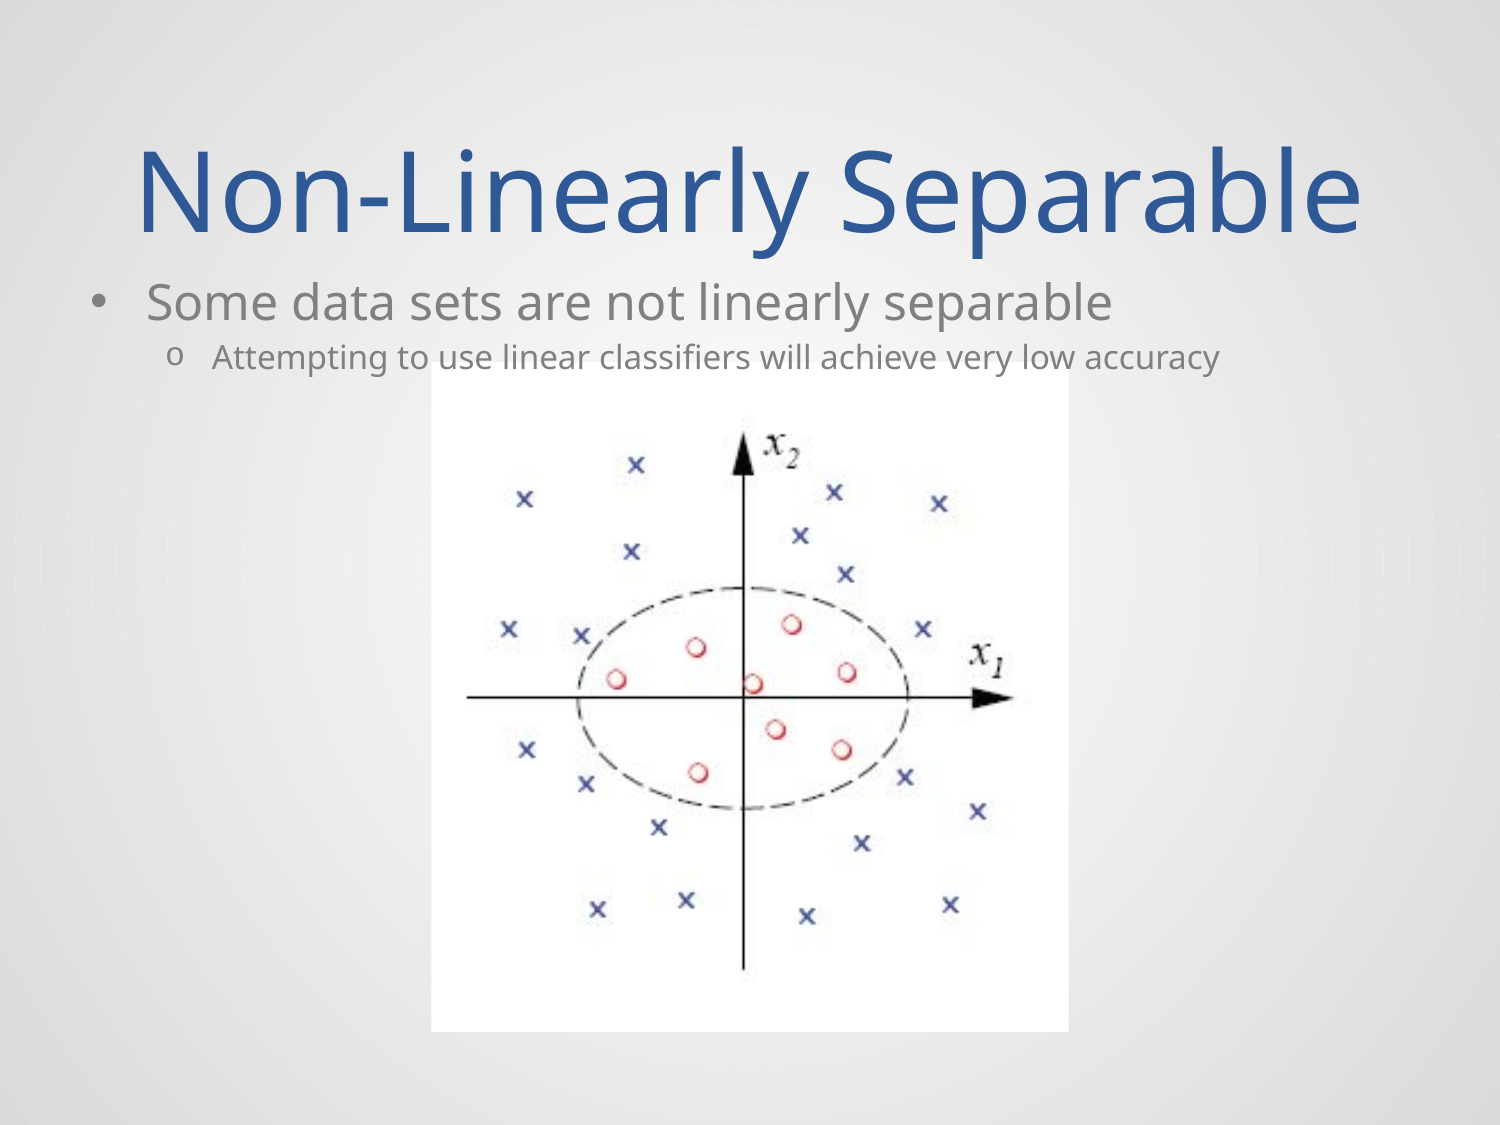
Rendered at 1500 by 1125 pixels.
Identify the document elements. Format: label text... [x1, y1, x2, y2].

list Some data sets are not linearly separable Attempting to use linear classifiers will achieve very low accuracy [75, 262, 1425, 1005]
picture [431, 362, 1069, 1033]
title Non-Linearly Separable [75, 0, 1425, 262]
